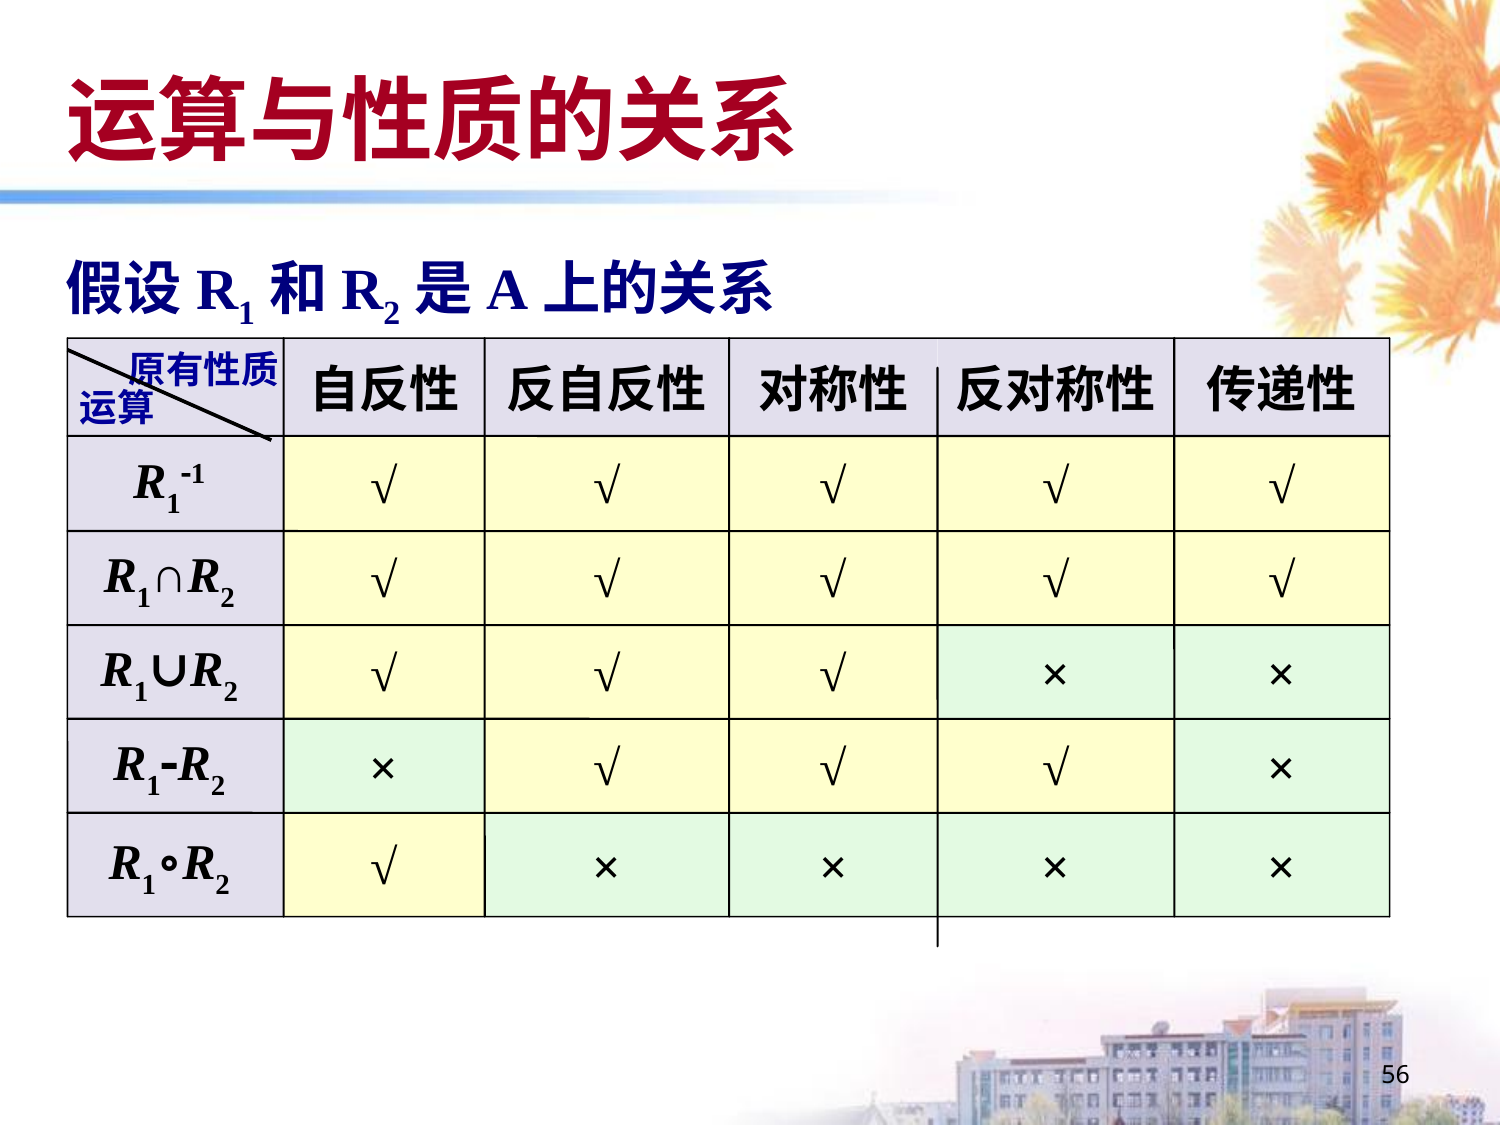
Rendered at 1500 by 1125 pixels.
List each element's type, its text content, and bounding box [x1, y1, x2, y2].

picture [0, 0, 1500, 1125]
text_box 假设R1和R2是A上的关系 [50, 228, 1386, 339]
slide_number 56 [1074, 1024, 1426, 1101]
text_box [64, 337, 1390, 947]
title 运算与性质的关系 [50, 26, 1364, 208]
